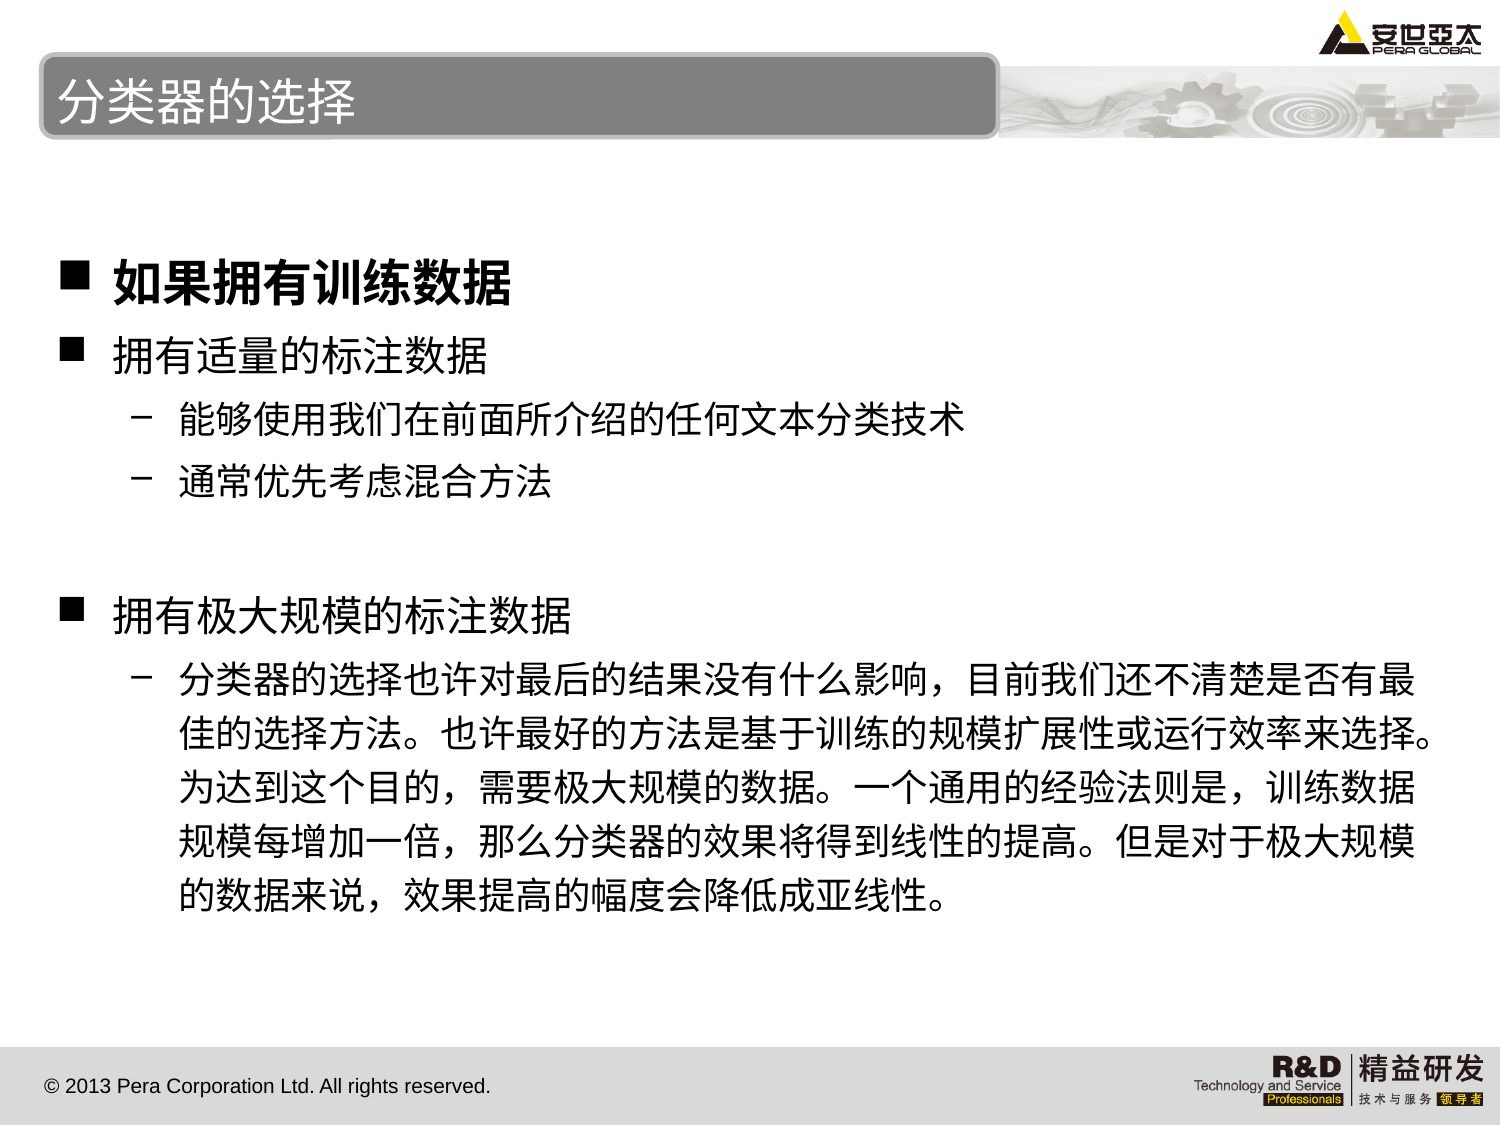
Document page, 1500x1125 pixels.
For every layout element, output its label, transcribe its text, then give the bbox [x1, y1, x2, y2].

list 如果拥有训练数据 拥有适量的标注数据 能够使用我们在前面所介绍的任何文本分类技术 通常优先考虑混合方法 拥有极大规模的标注数据 分类器的选择也许对最后的结果没有什么影响，目前我们还不清楚是否有最佳的选择方法。也许最好的方法是基于训练的规模扩展性或运行效率来选择。为达到这个目的，需要极大规模的数据。一个通用的经验法则是，训练数据规模每增加一倍，那么分类器的效果将得到线性的提高。但是对于极大规模的数据来说，效果提高的幅度会降低成亚线性。 [40, 231, 1460, 1006]
picture [1194, 1054, 1483, 1106]
picture [1316, 7, 1483, 55]
title 分类器的选择 [41, 30, 1247, 171]
